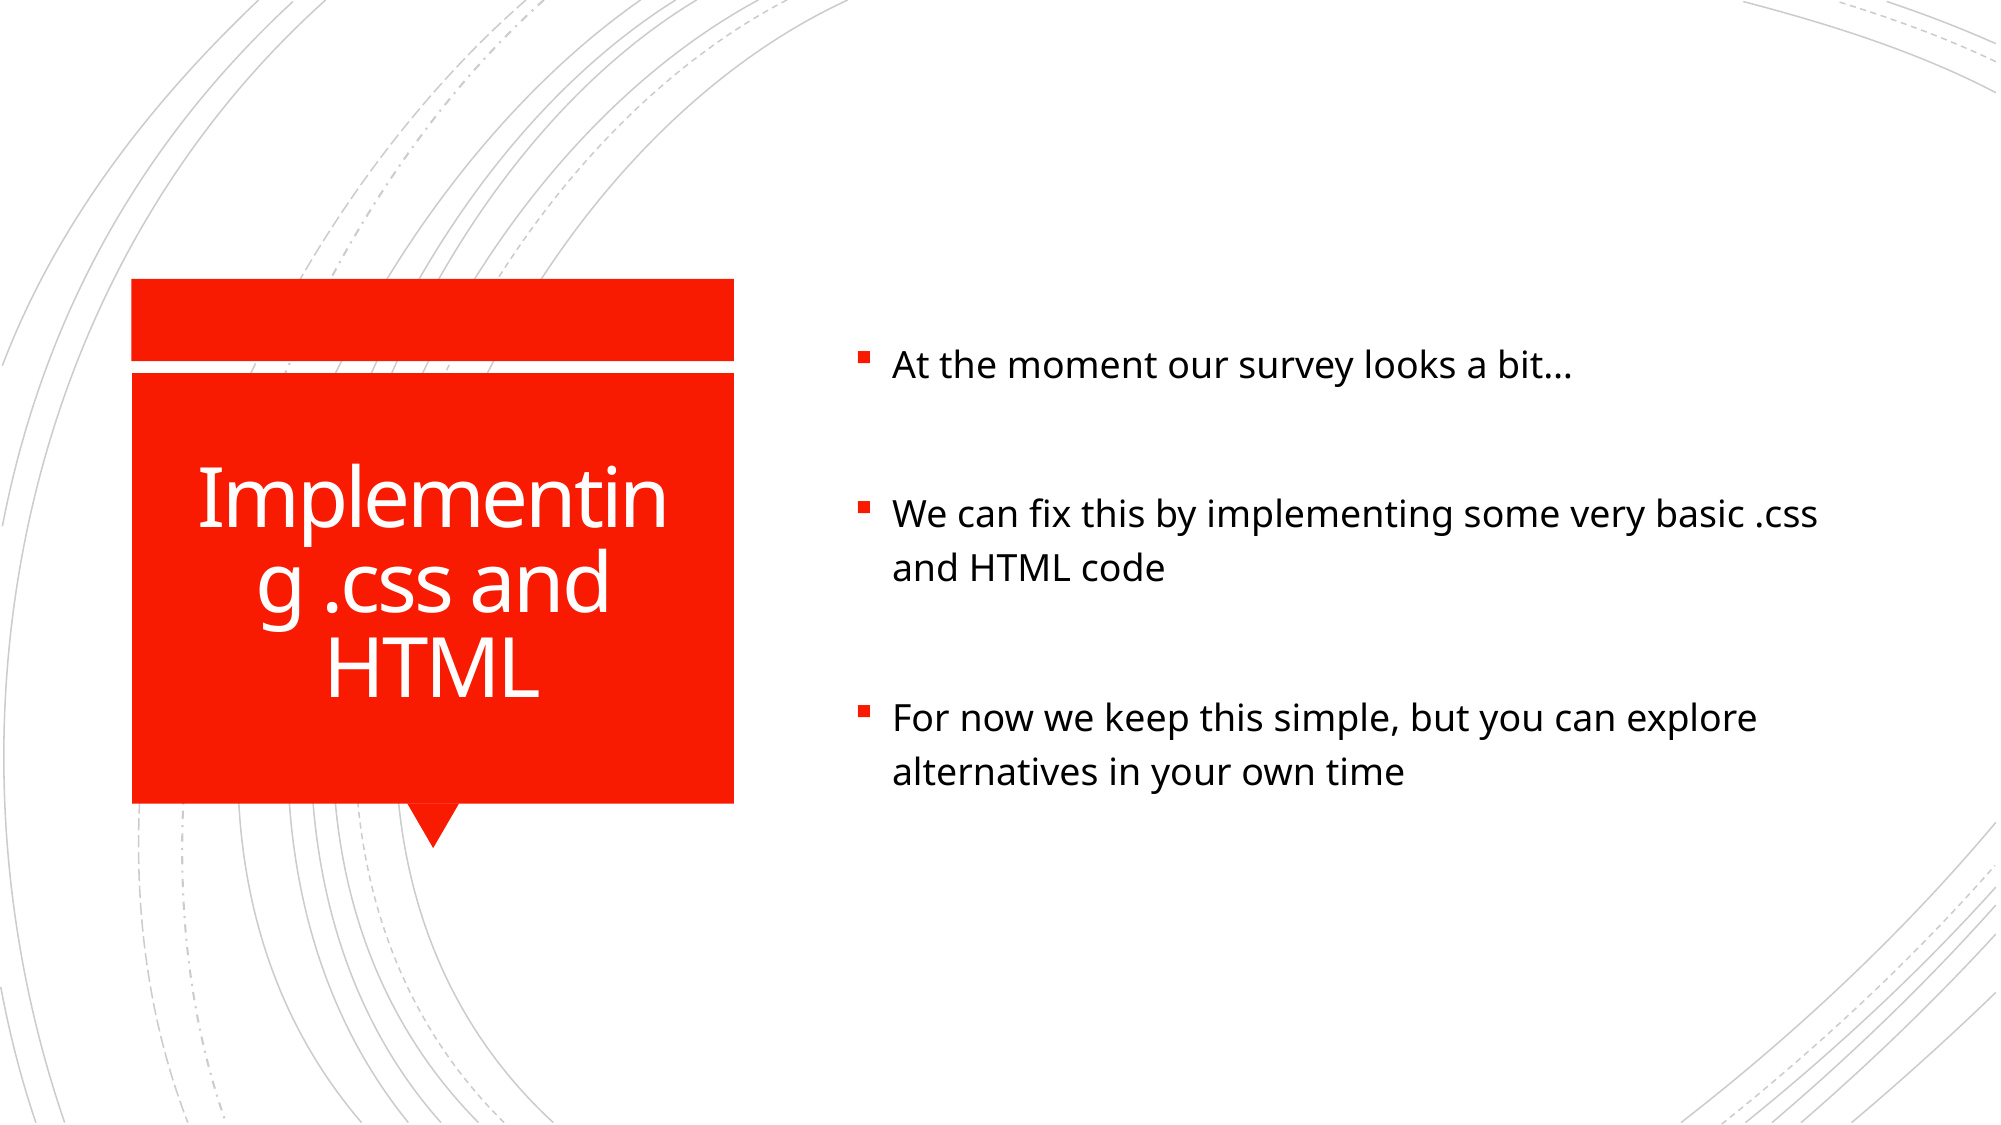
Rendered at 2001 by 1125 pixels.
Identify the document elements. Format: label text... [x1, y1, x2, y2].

list At the moment our survey looks a bit… We can fix this by implementing some very basic .css and HTML code For now we keep this simple, but you can explore alternatives in your own time [839, 131, 1871, 993]
title Implementing .css and HTML [145, 385, 720, 789]
